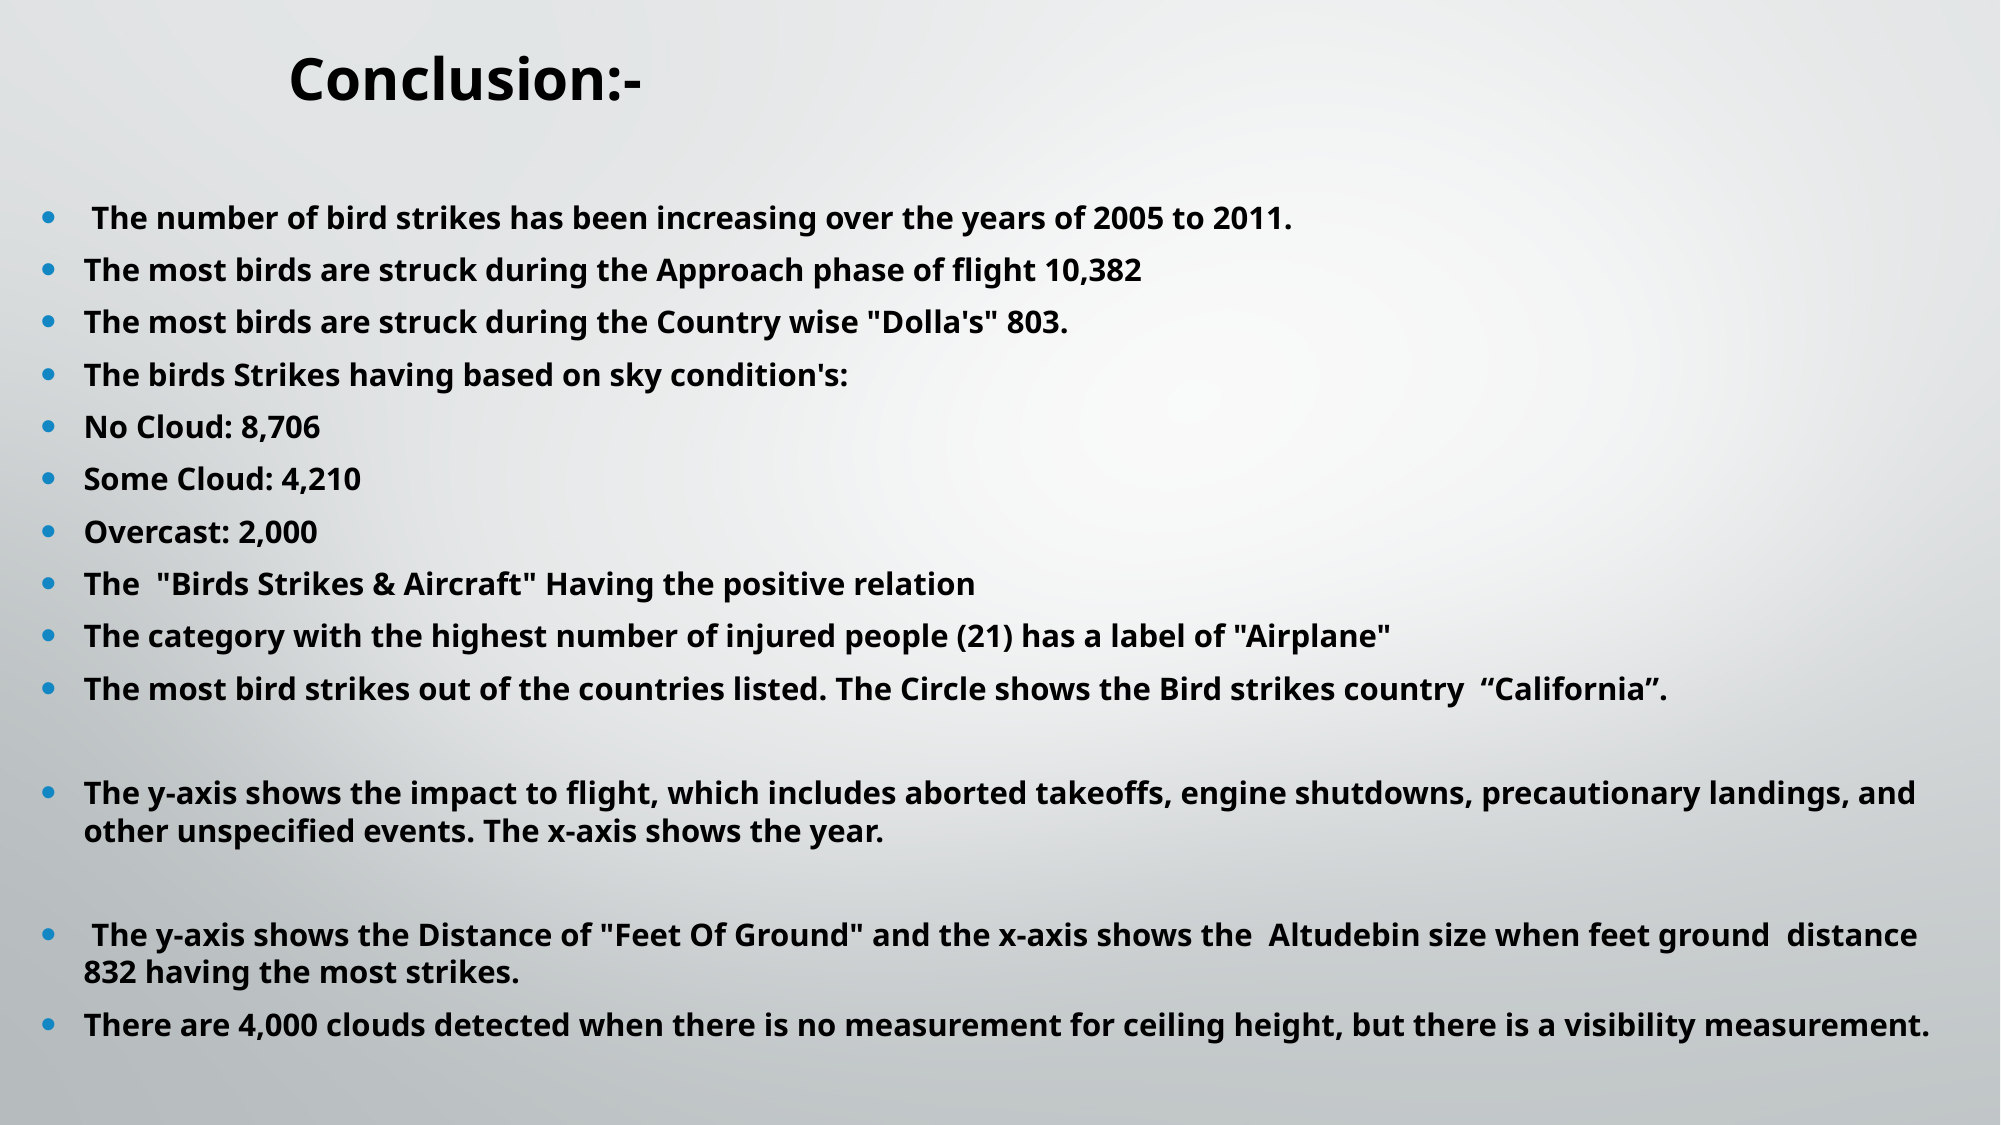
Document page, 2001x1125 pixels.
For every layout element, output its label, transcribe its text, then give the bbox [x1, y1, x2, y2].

list The number of bird strikes has been increasing over the years of 2005 to 2011. The most birds are struck during the Approach phase of flight 10,382 The most birds are struck during the Country wise "Dolla's" 803. The birds Strikes having based on sky condition's: No Cloud: 8,706 Some Cloud: 4,210 Overcast: 2,000 The "Birds Strikes & Aircraft" Having the positive relation The category with the highest number of injured people (21) has a label of "Airplane" The most bird strikes out of the countries listed. The Circle shows the Bird strikes country “California”. The y-axis shows the impact to flight, which includes aborted takeoffs, engine shutdowns, precautionary landings, and other unspecified events. The x-axis shows the year. The y-axis shows the Distance of "Feet Of Ground" and the x-axis shows the Altudebin size when feet ground distance 832 having the most strikes. There are 4,000 clouds detected when there is no measurement for ceiling height, but there is a visibility measurement. [25, 133, 1969, 1090]
title Conclusion:- [273, 20, 1887, 133]
